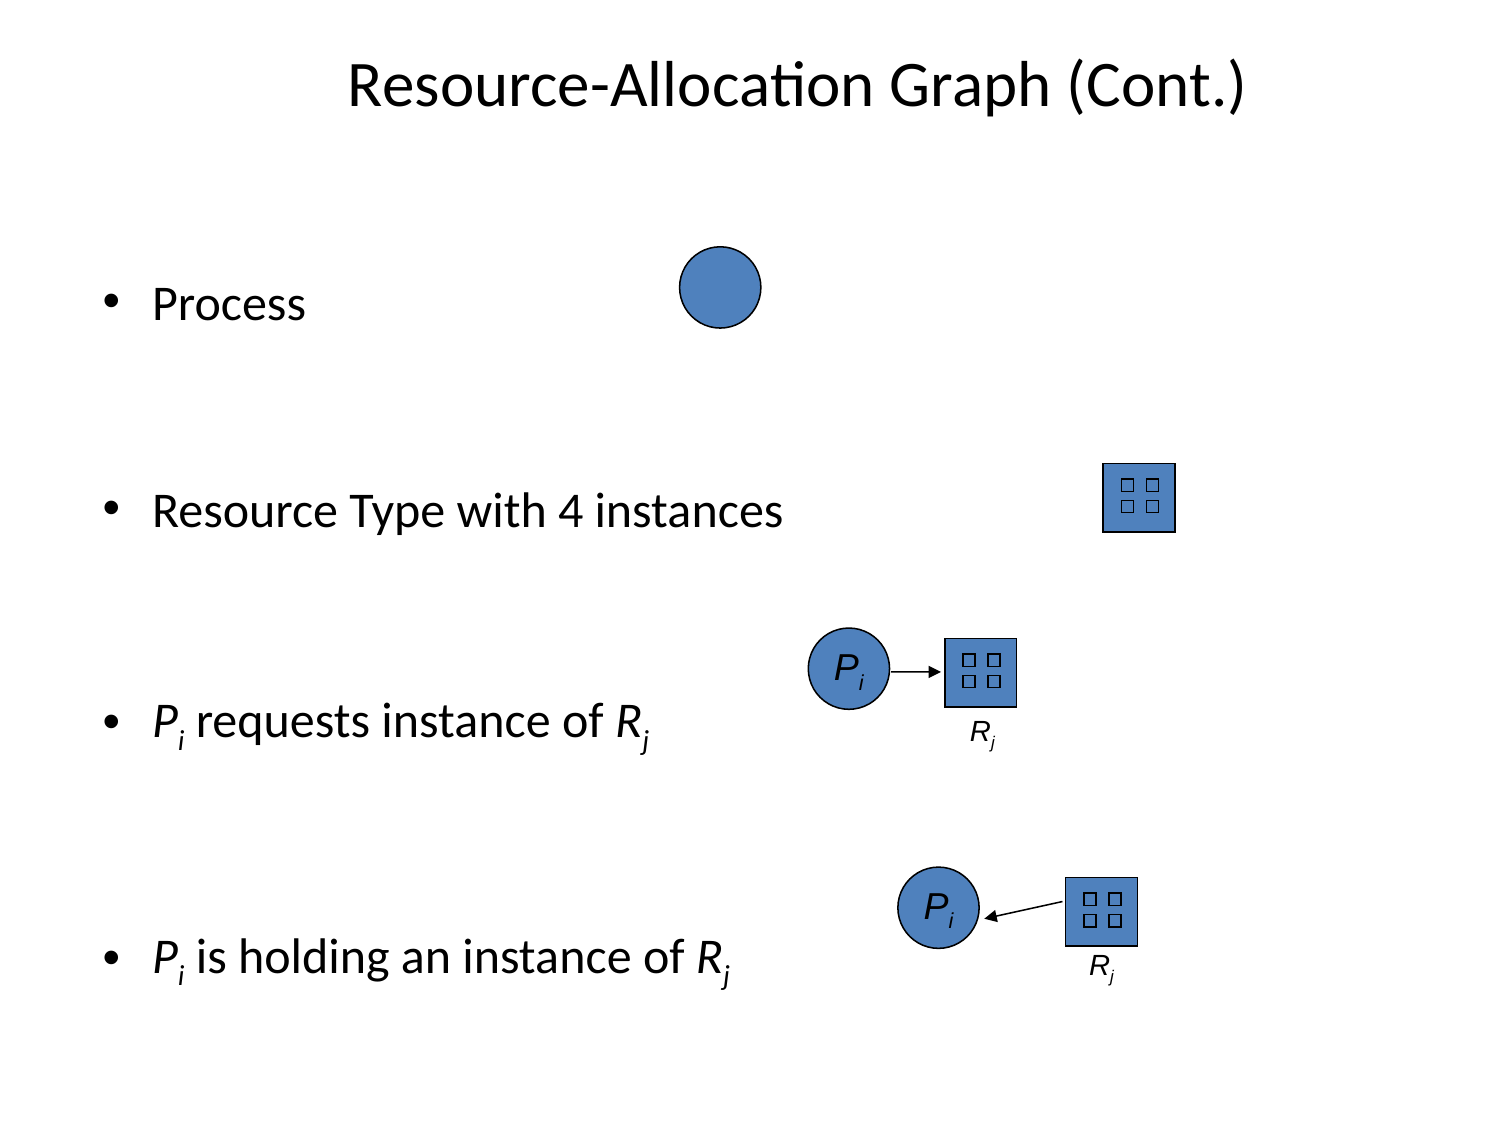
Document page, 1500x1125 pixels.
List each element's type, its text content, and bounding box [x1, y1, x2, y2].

text_box [984, 901, 1060, 923]
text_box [1065, 877, 1138, 947]
text_box Rj [1074, 954, 1129, 994]
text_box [1102, 463, 1176, 533]
list Process Resource Type with 4 instances Pi requests instance of Rj Pi is holding an instance of Rj [87, 262, 1438, 1005]
text_box [891, 665, 939, 679]
text_box Pi [808, 628, 890, 710]
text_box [944, 638, 1017, 708]
text_box Pi [897, 867, 980, 949]
text_box Rj [955, 715, 1010, 760]
text_box [679, 246, 761, 329]
title Resource-Allocation Graph (Cont.) [171, 33, 1425, 128]
